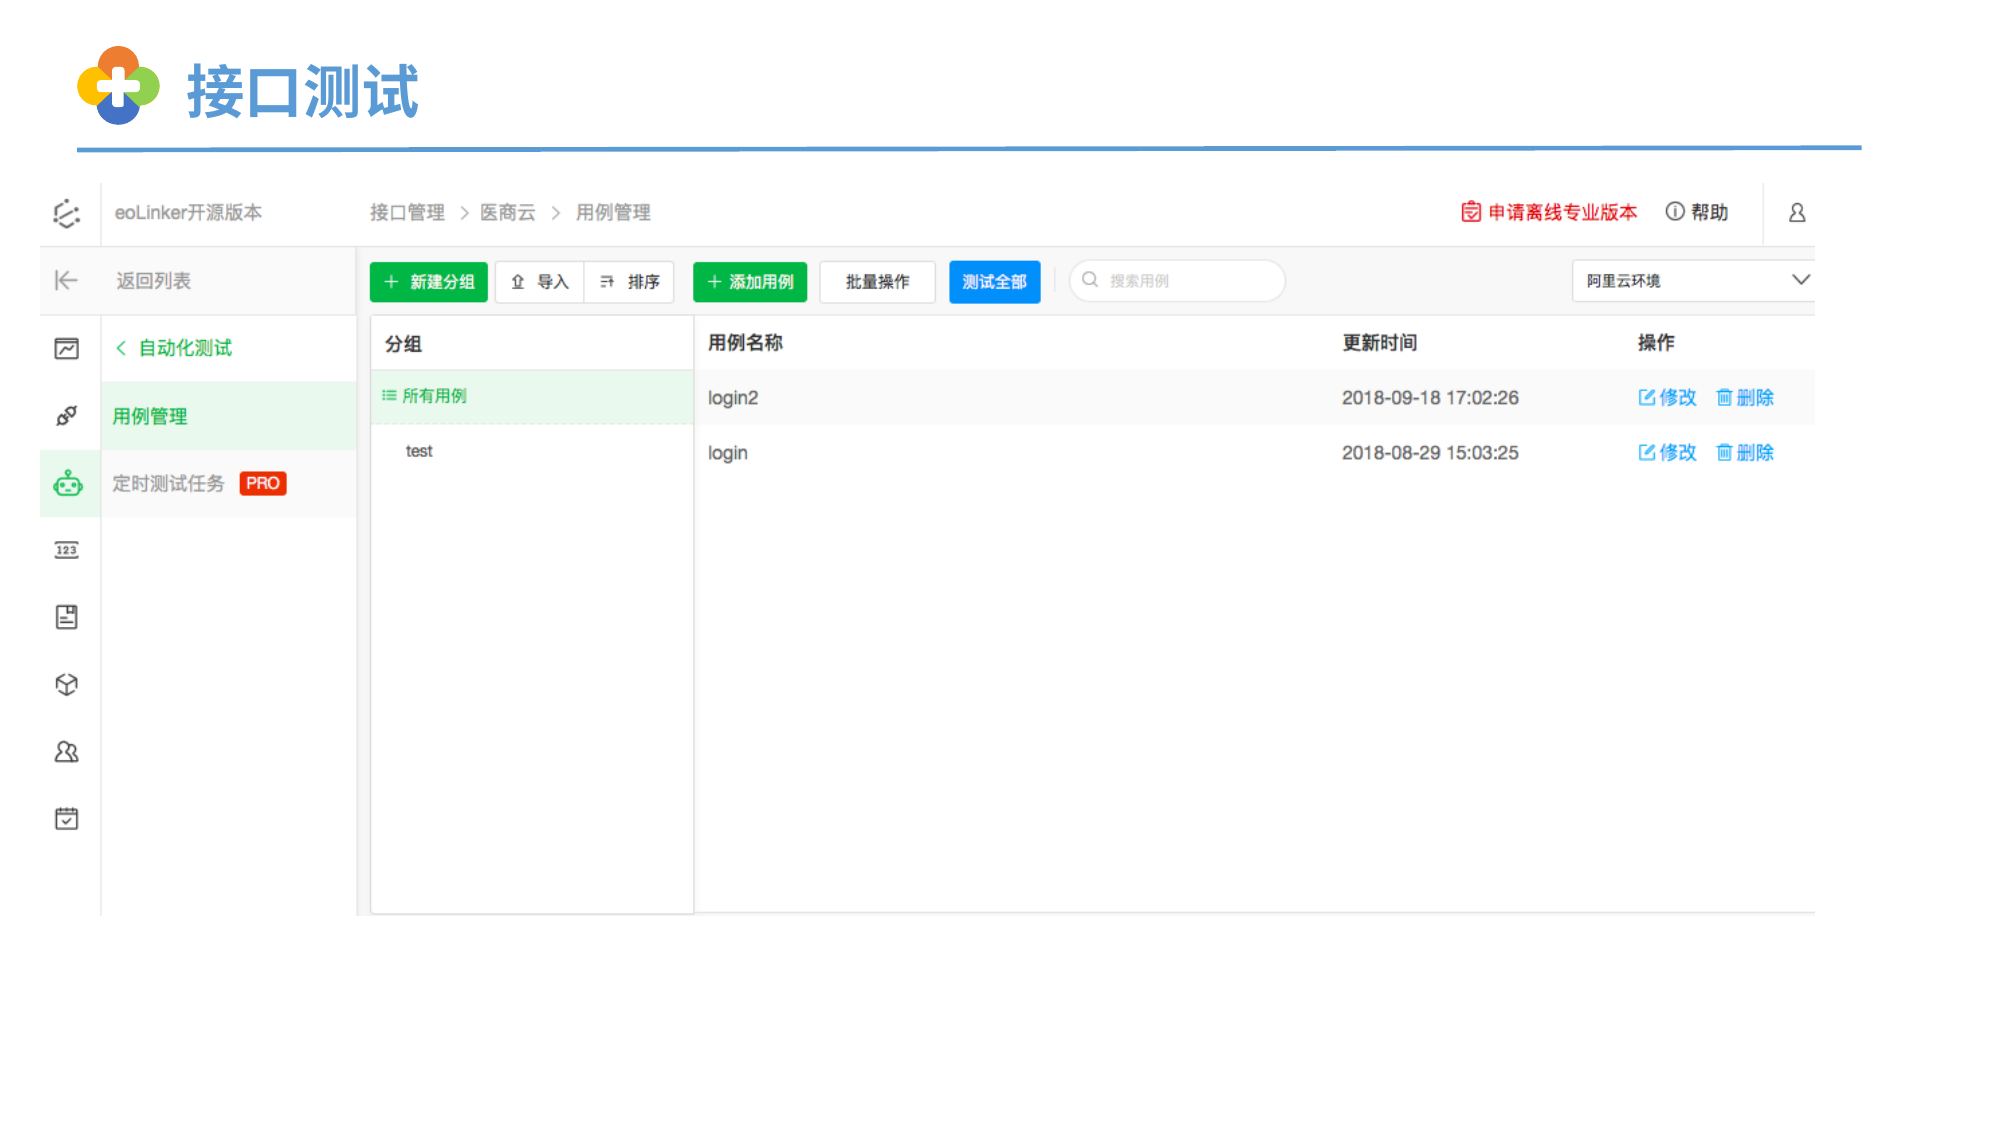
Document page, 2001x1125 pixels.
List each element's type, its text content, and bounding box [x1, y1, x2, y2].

text_box 接口测试 [171, 48, 463, 133]
picture [40, 183, 1815, 916]
